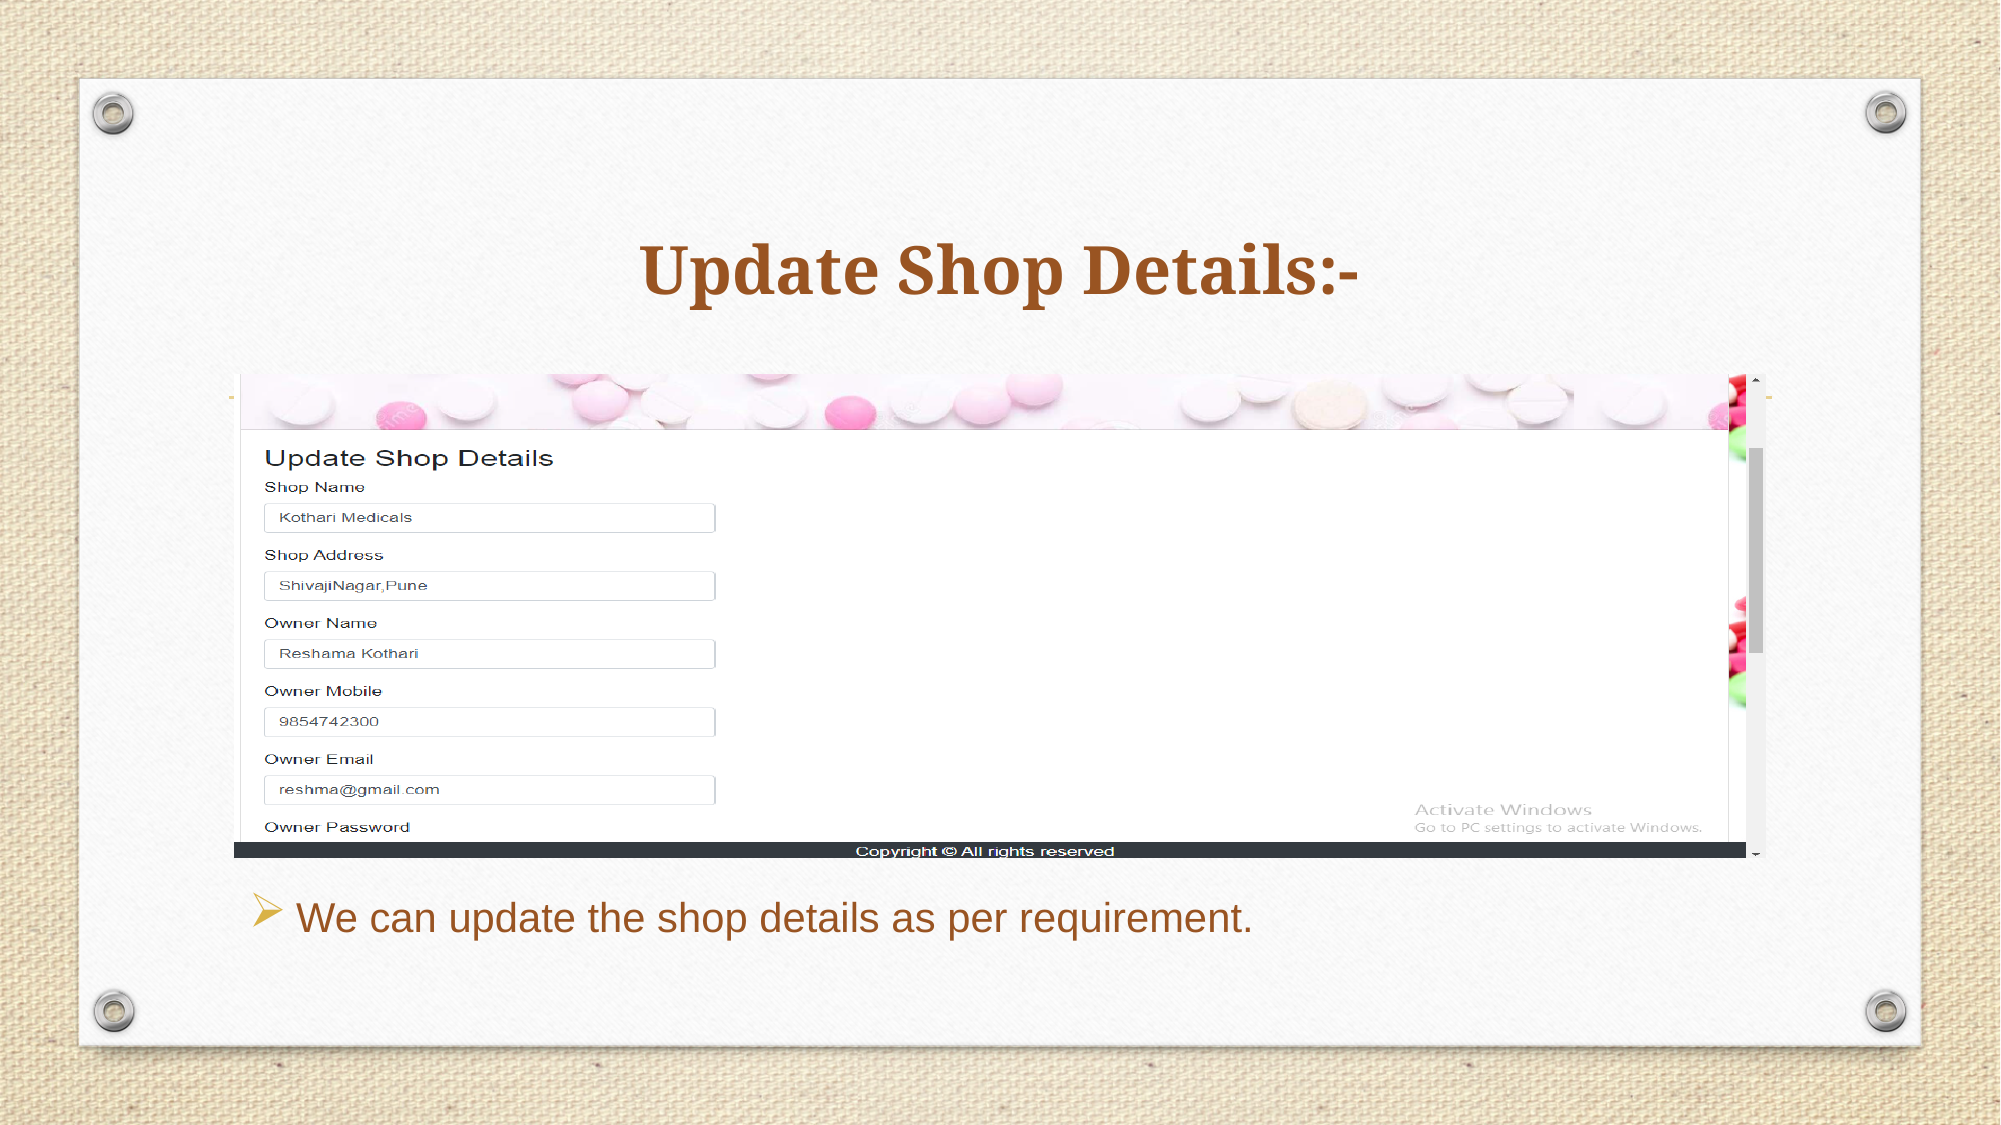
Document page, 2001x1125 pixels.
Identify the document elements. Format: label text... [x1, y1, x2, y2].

list We can update the shop details as per requirement. [234, 883, 1629, 985]
title Update Shop Details:- [212, 161, 1788, 375]
picture [0, 0, 2001, 1125]
